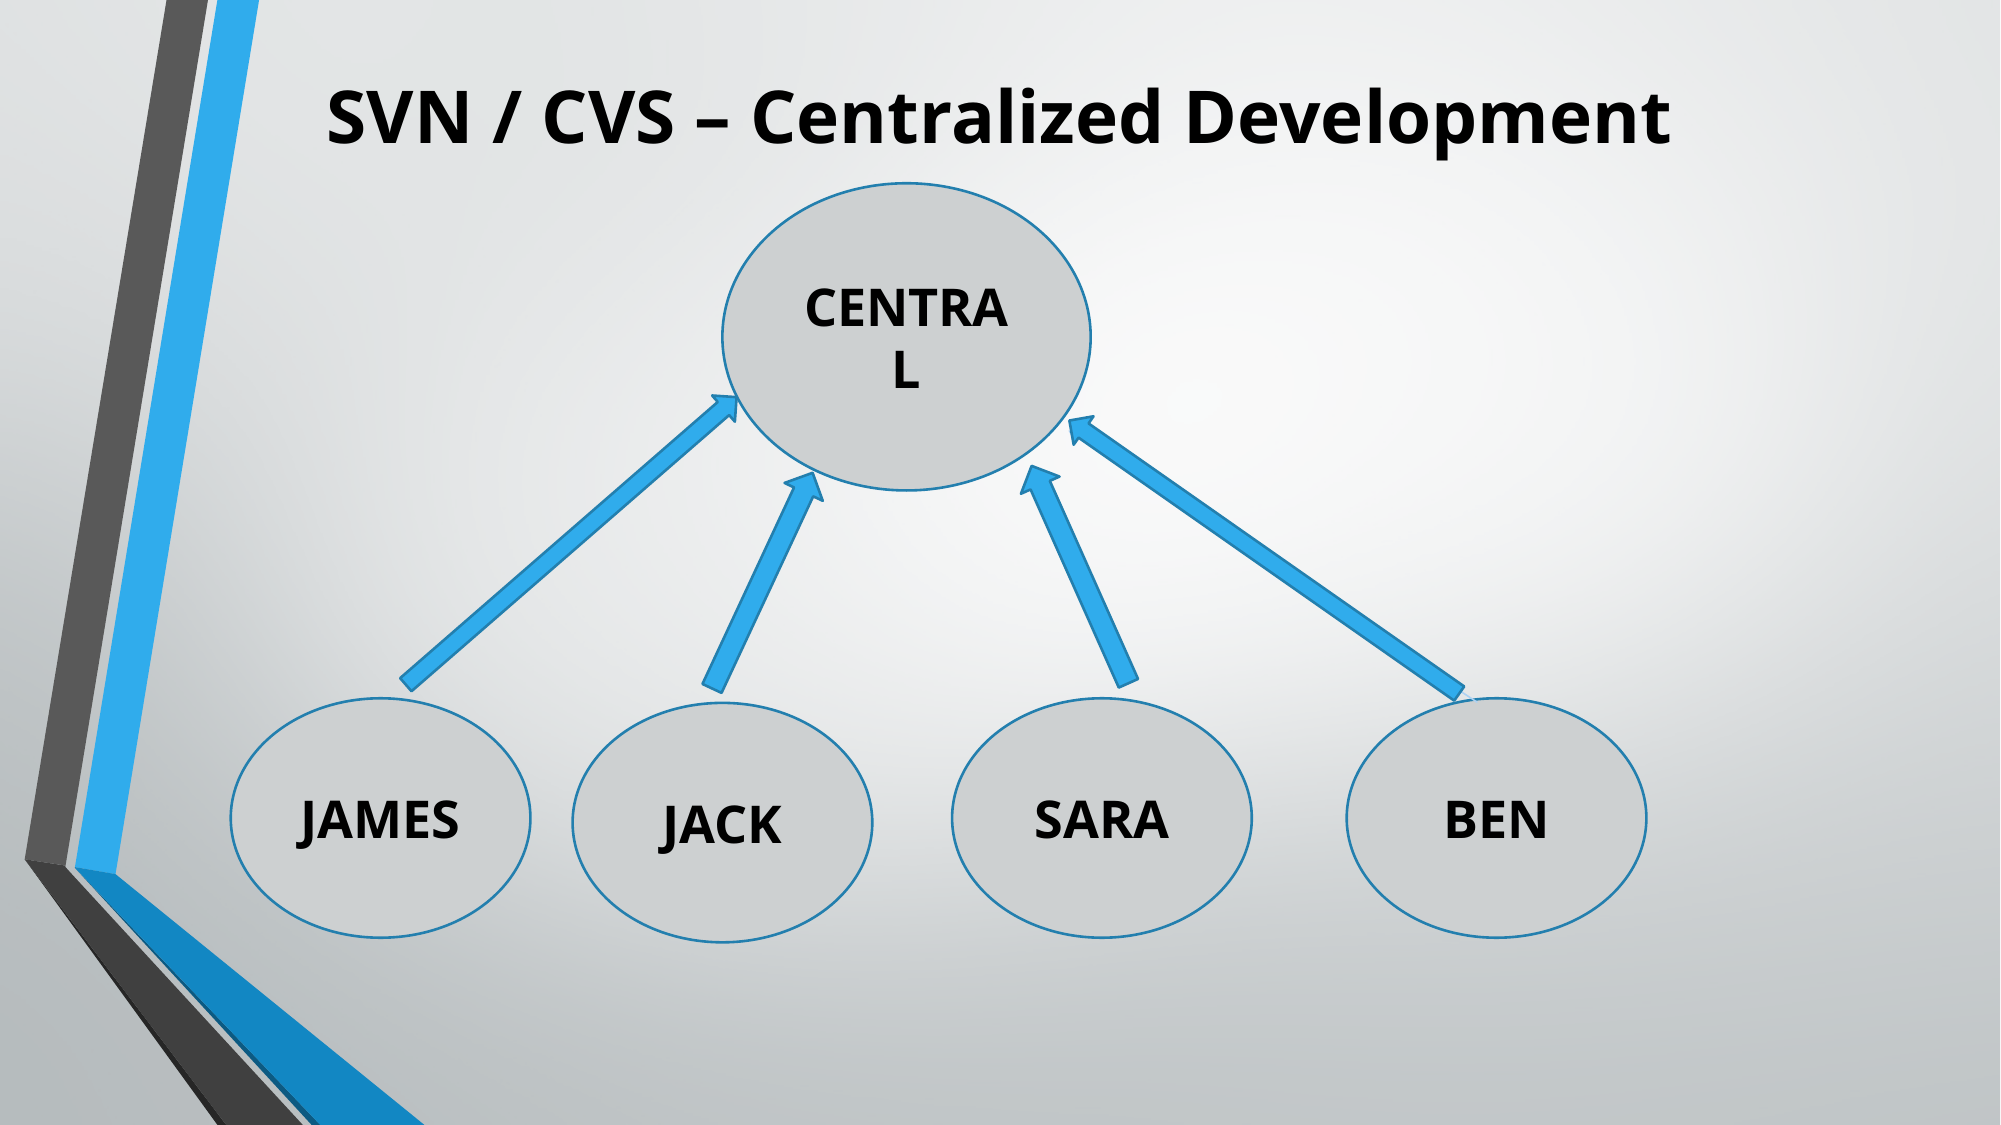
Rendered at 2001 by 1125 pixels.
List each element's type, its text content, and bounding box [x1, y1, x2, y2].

text_box JAMES [229, 696, 532, 940]
text_box [1019, 464, 1068, 577]
text_box [701, 471, 824, 695]
text_box [399, 394, 738, 693]
text_box CENTRAL [721, 181, 1092, 492]
text_box SARA [950, 700, 1254, 940]
text_box BEN [1345, 696, 1648, 940]
title SVN / CVS – Centralized Development [137, 59, 1863, 169]
text_box [1068, 414, 1101, 430]
text_box JACK [571, 701, 874, 944]
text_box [1068, 430, 1478, 703]
